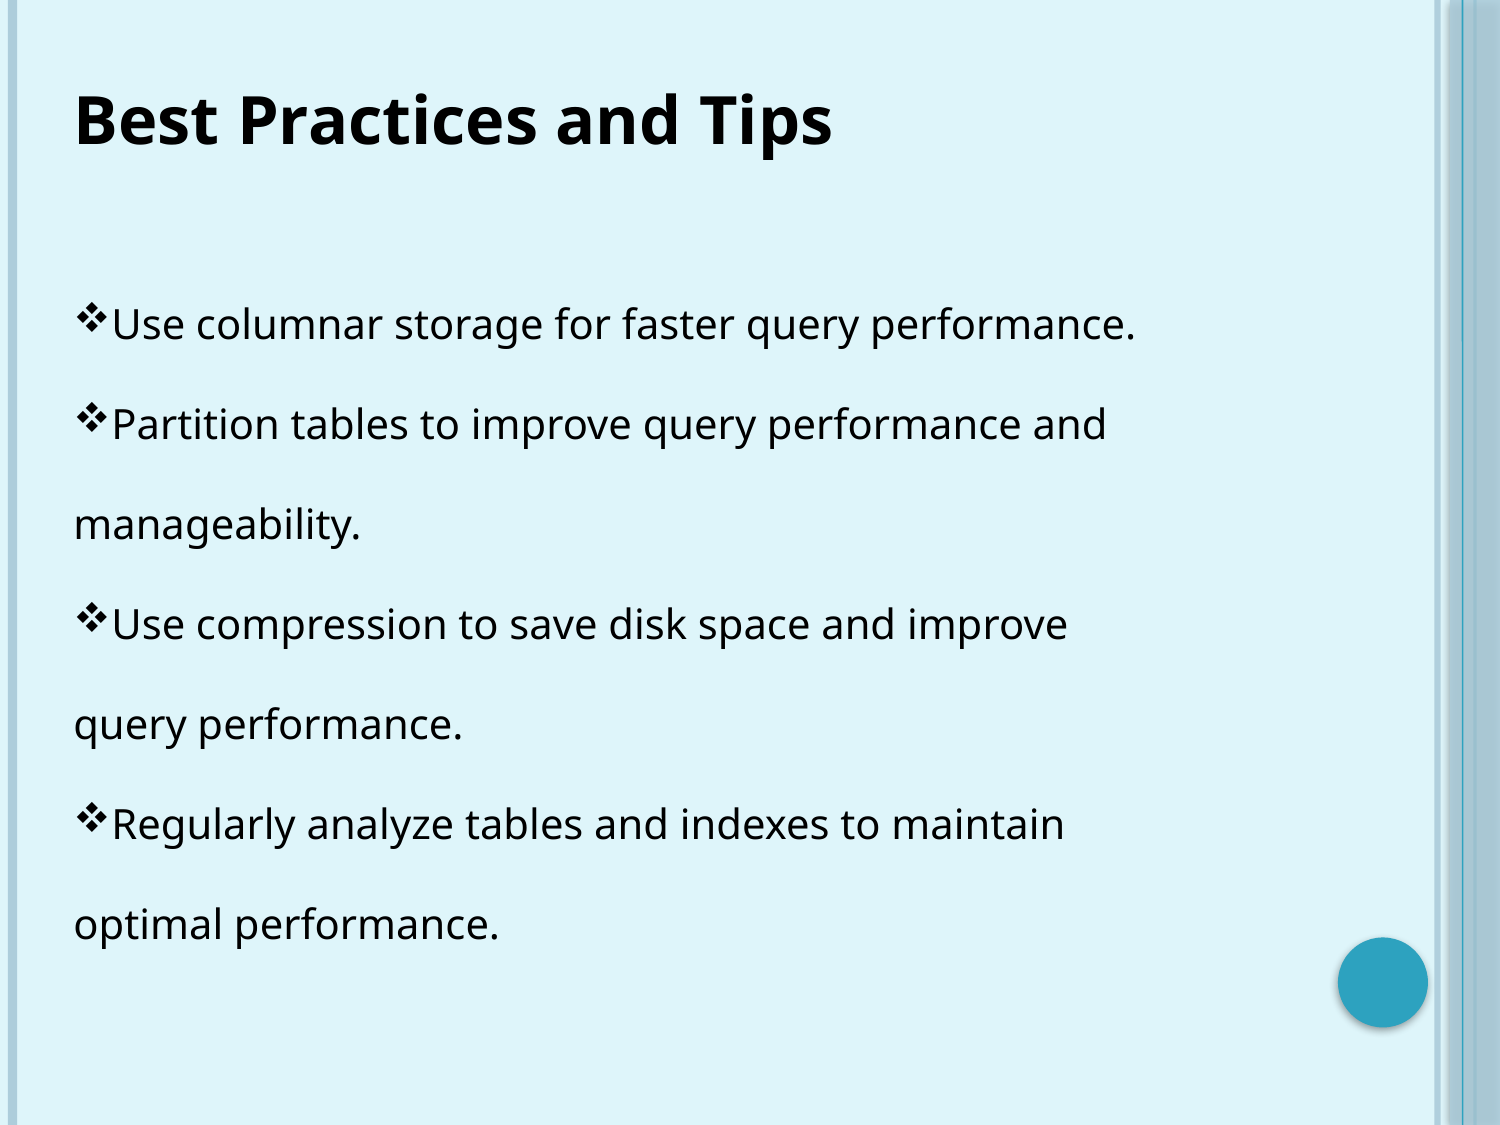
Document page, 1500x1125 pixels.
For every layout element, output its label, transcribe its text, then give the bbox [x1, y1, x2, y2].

text_box Best Practices and Tips ﻿ Use columnar storage for faster query performance. Partition tables to improve query performance and manageability. Use compression to save disk space and improve query performance. Regularly analyze tables and indexes to maintain optimal performance. [58, 70, 1196, 956]
